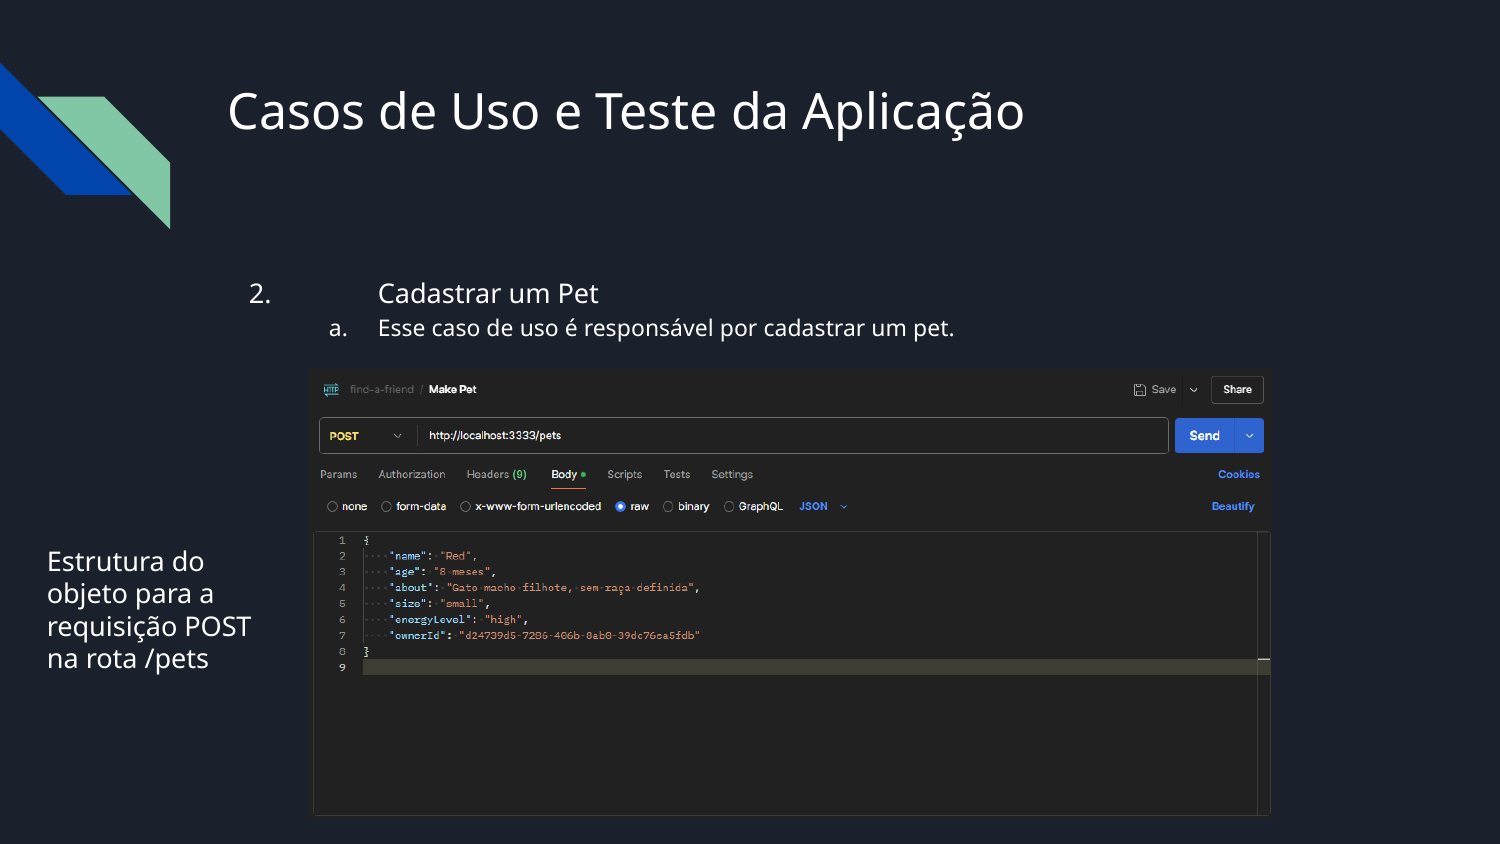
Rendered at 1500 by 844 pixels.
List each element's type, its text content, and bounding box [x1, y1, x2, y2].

title Casos de Uso e Teste da Aplicação [212, 64, 1368, 215]
text_box Estrutura do objeto para a requisição POST na rota /pets [31, 529, 294, 690]
list 2. Cadastrar um Pet Esse caso de uso é responsável por cadastrar um pet. [212, 257, 1368, 735]
picture [308, 369, 1272, 819]
